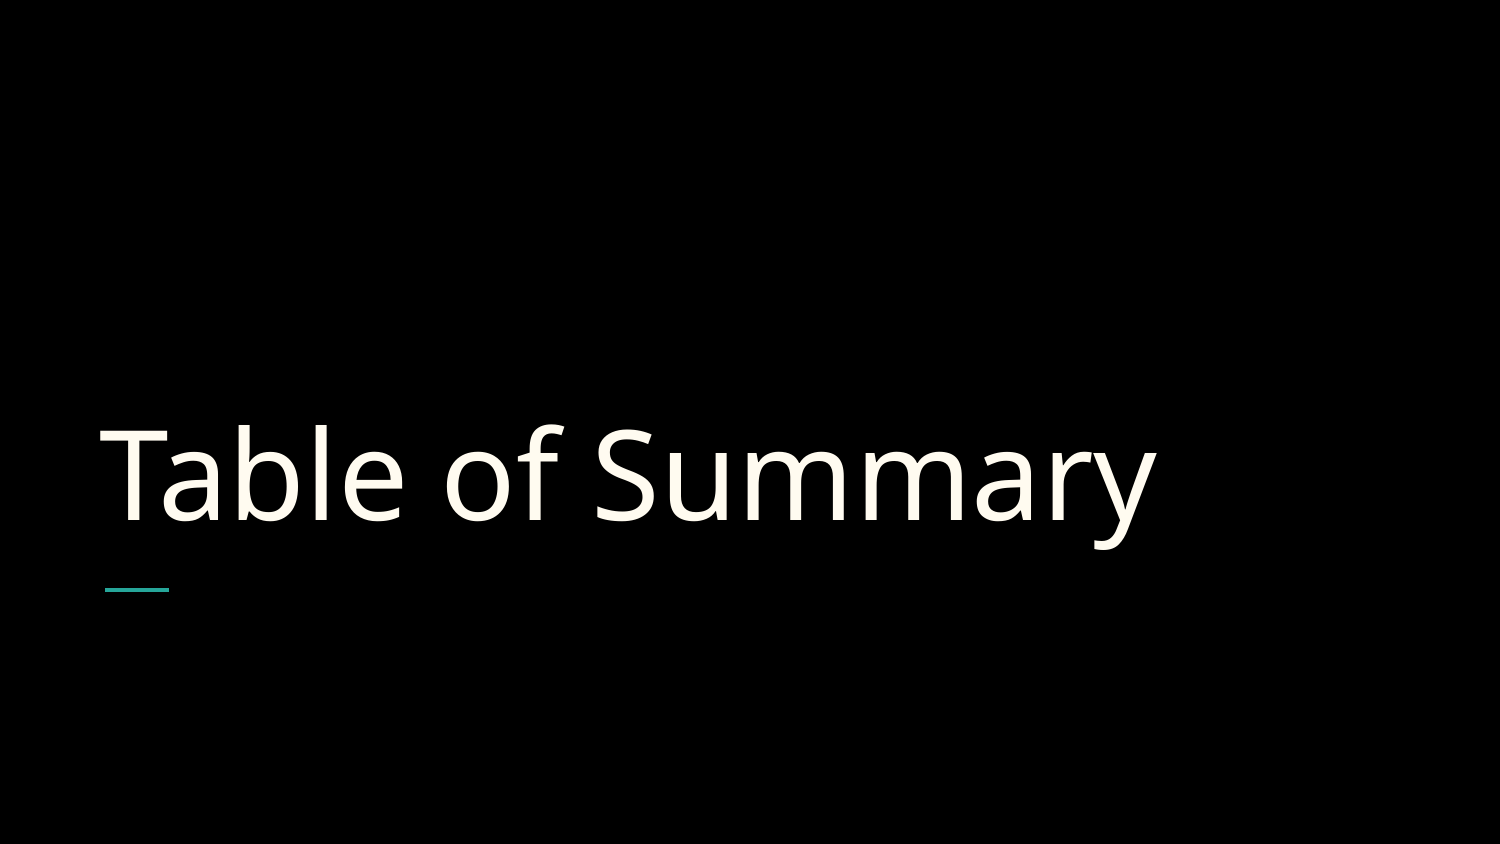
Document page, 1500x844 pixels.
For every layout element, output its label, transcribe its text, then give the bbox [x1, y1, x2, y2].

title Table of Summary [84, 310, 1416, 561]
